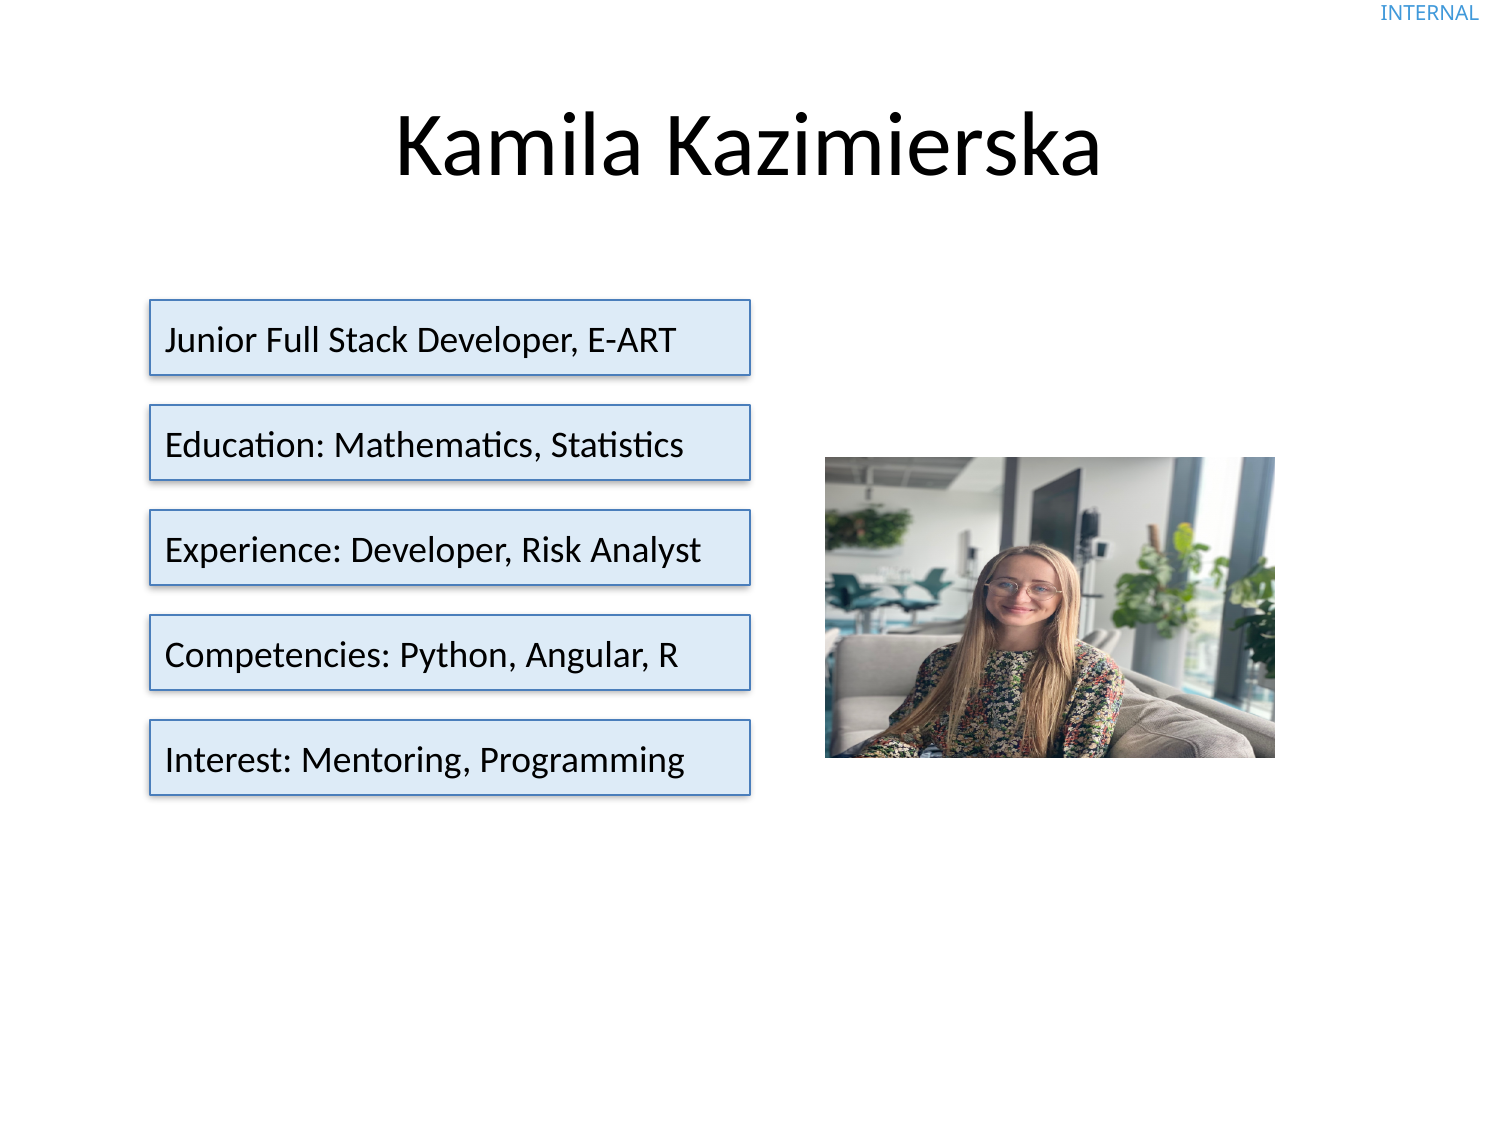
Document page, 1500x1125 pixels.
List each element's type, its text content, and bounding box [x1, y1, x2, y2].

text_box Interest: Mentoring, Programming [149, 719, 751, 796]
title Kamila Kazimierska [75, 45, 1425, 233]
text_box Junior Full Stack Developer, E-ART [149, 299, 751, 376]
text_box Experience: Developer, Risk Analyst [149, 509, 751, 586]
text_box Competencies: Python, Angular, R [149, 614, 751, 691]
text_box Education: Mathematics, Statistics [149, 404, 751, 481]
picture [824, 457, 1276, 758]
